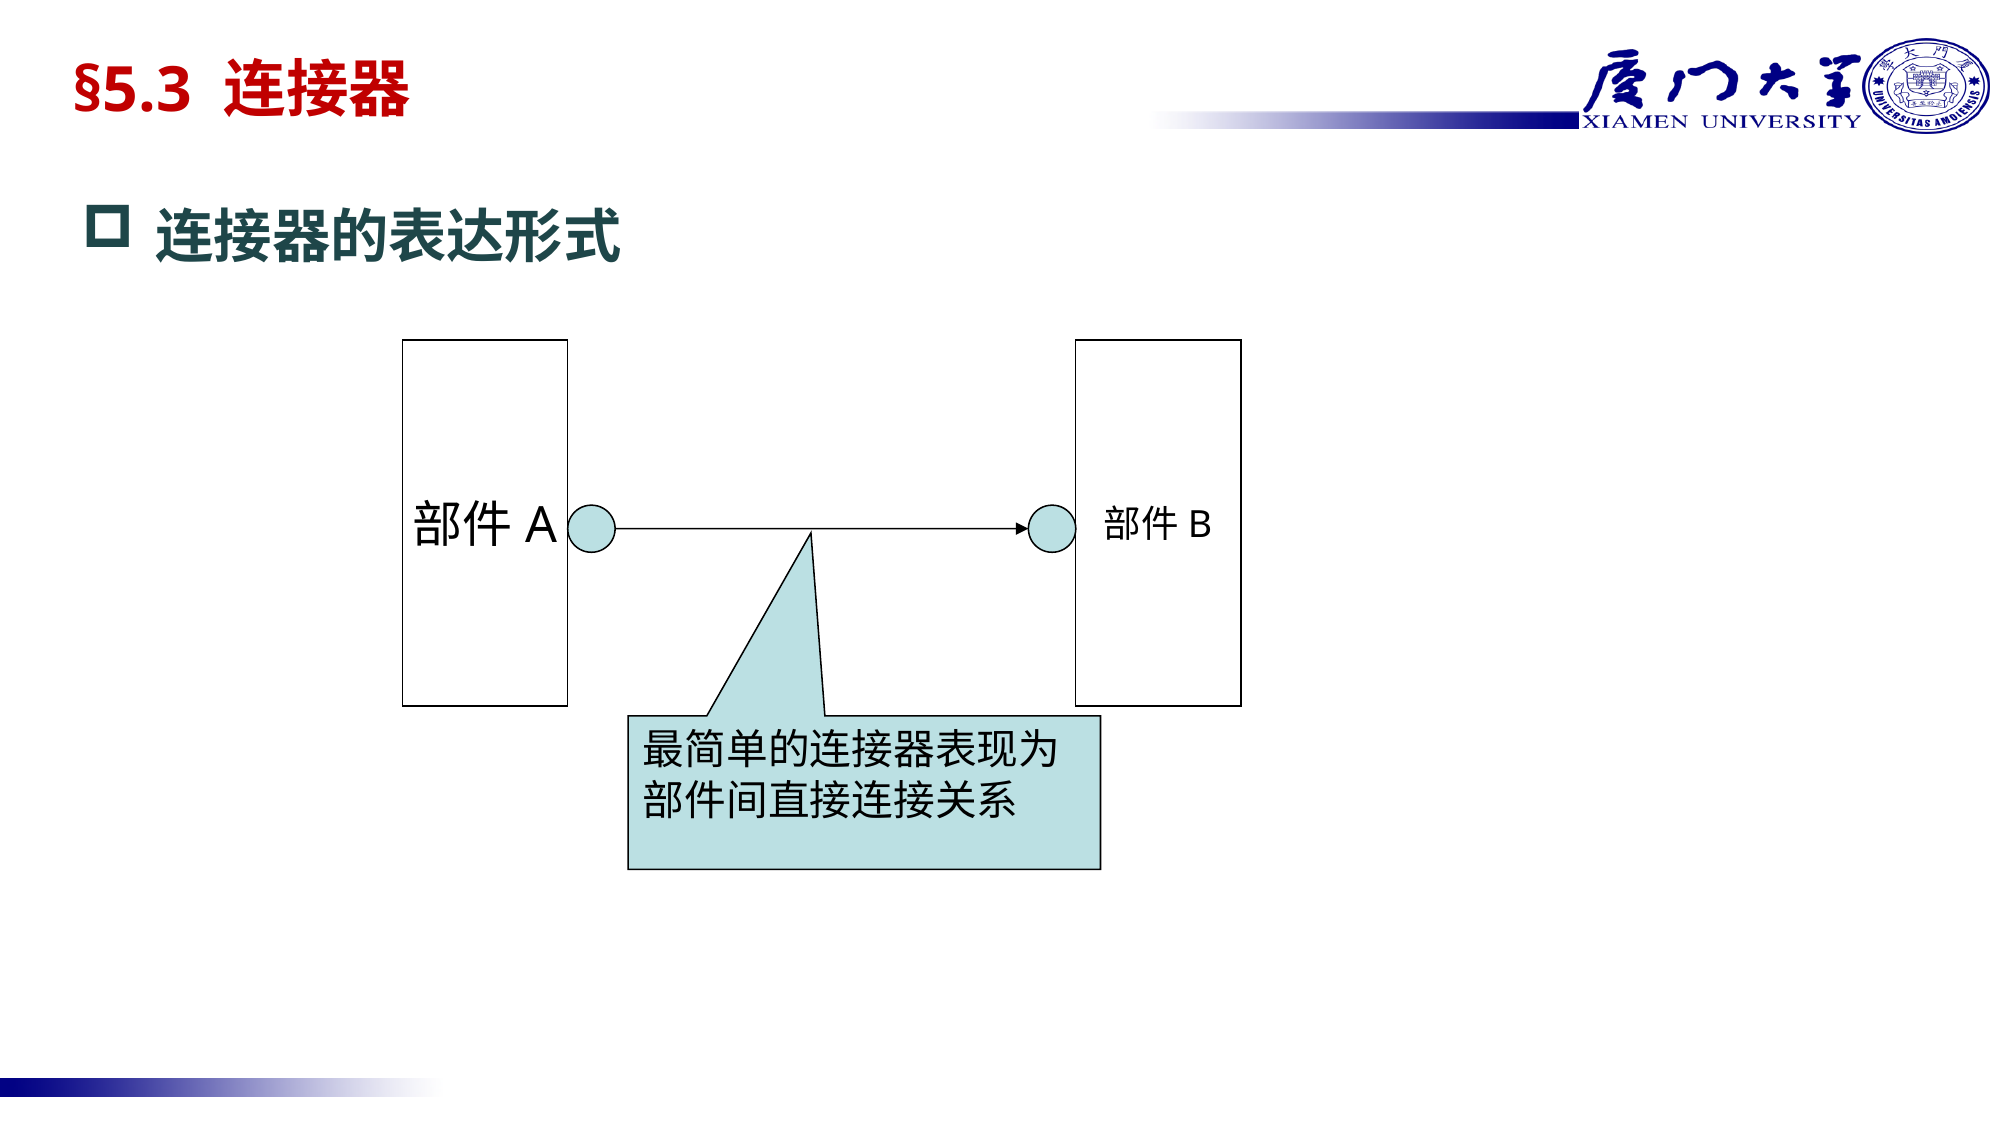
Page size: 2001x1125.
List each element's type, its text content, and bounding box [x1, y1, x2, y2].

text_box [1028, 505, 1076, 553]
text_box 最简单的连接器表现为部件间直接连接关系 [628, 532, 1101, 870]
text_box [567, 505, 616, 553]
text_box 部件A [402, 339, 568, 706]
title §5.3 连接器 [1, 42, 2000, 156]
picture [1862, 38, 1990, 42]
text_box 部件B [1075, 339, 1241, 706]
list 连接器的表达形式 [66, 184, 1839, 995]
picture [0, 1078, 676, 1097]
text_box [614, 522, 1029, 535]
